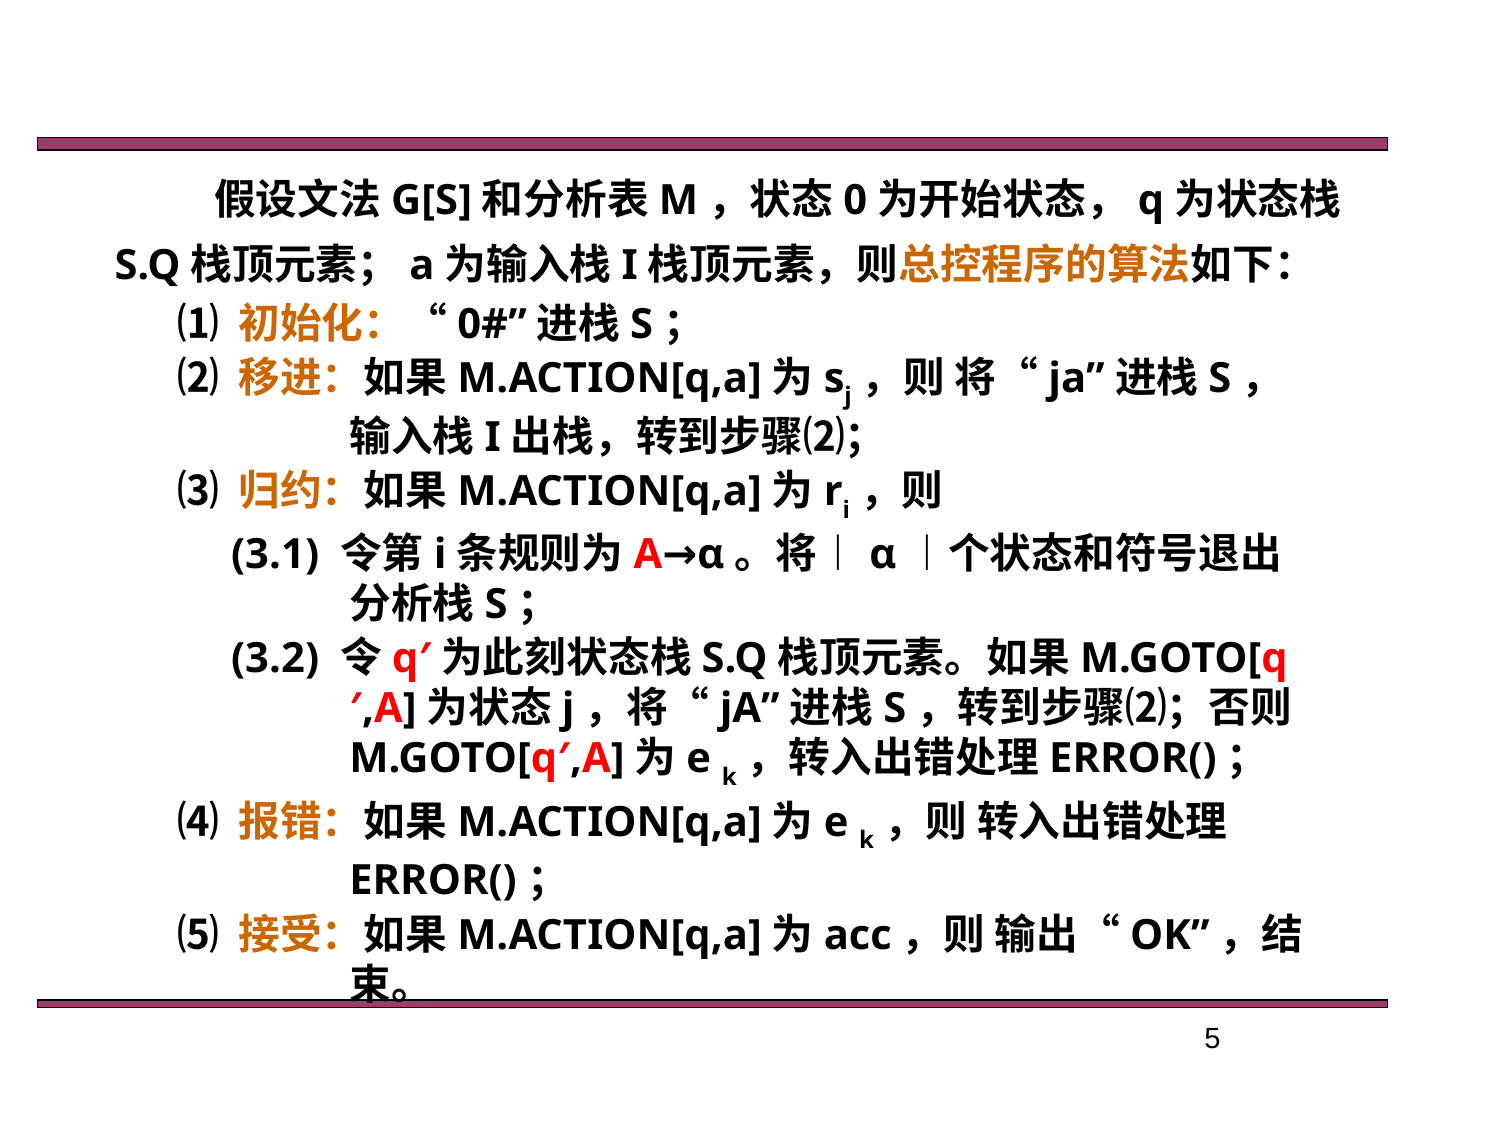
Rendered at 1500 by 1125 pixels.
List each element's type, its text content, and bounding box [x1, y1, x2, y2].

text_box ⑴ 初始化：“0#”进栈S； ⑵ 移进：如果M.ACTION[q,a]为sj，则 将“ja”进栈S，输入栈I出栈，转到步骤⑵； ⑶ 归约：如果M.ACTION[q,a]为ri，则 (3.1) 令第i条规则为A→α。将︱α︱个状态和符号退出分析栈S； (3.2) 令q′为此刻状态栈S.Q栈顶元素。如果M.GOTO[q′,A]为状态j，将“jA”进栈S，转到步骤⑵；否则M.GOTO[q′,A]为e k，转入出错处理ERROR()； ⑷ 报错：如果M.ACTION[q,a]为e k，则 转入出错处理ERROR()； ⑸ 接受：如果M.ACTION[q,a]为acc，则 输出“OK”，结束。 [162, 289, 1338, 988]
slide_number 5 [1037, 1012, 1388, 1053]
text_box 假设文法G[S]和分析表M，状态0为开始状态，q为状态栈S.Q栈顶元素；a为输入栈I栈顶元素，则总控程序的算法如下： [99, 150, 1375, 296]
